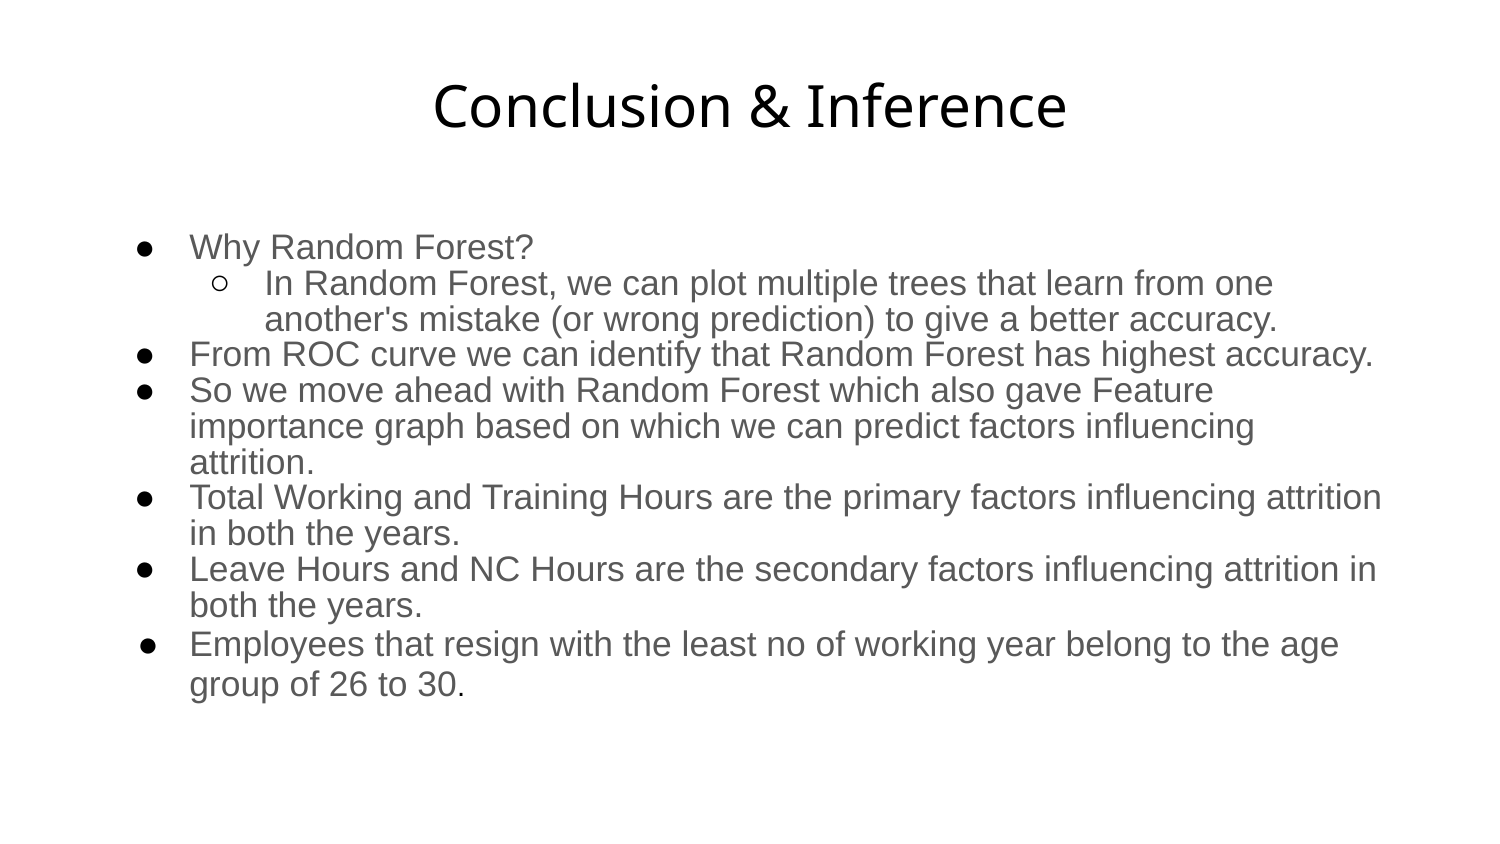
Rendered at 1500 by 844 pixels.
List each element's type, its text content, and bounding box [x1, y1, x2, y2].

list Why Random Forest? In Random Forest, we can plot multiple trees that learn from one another's mistake (or wrong prediction) to give a better accuracy. From ROC curve we can identify that Random Forest has highest accuracy. So we move ahead with Random Forest which also gave Feature importance graph based on which we can predict factors influencing attrition. Total Working and Training Hours are the primary factors influencing attrition in both the years. Leave Hours and NC Hours are the secondary factors influencing attrition in both the years. Employees that resign with the least no of working year belong to the age group of 26 to 30. [103, 166, 1397, 760]
title Conclusion & Inference [103, 44, 1397, 166]
